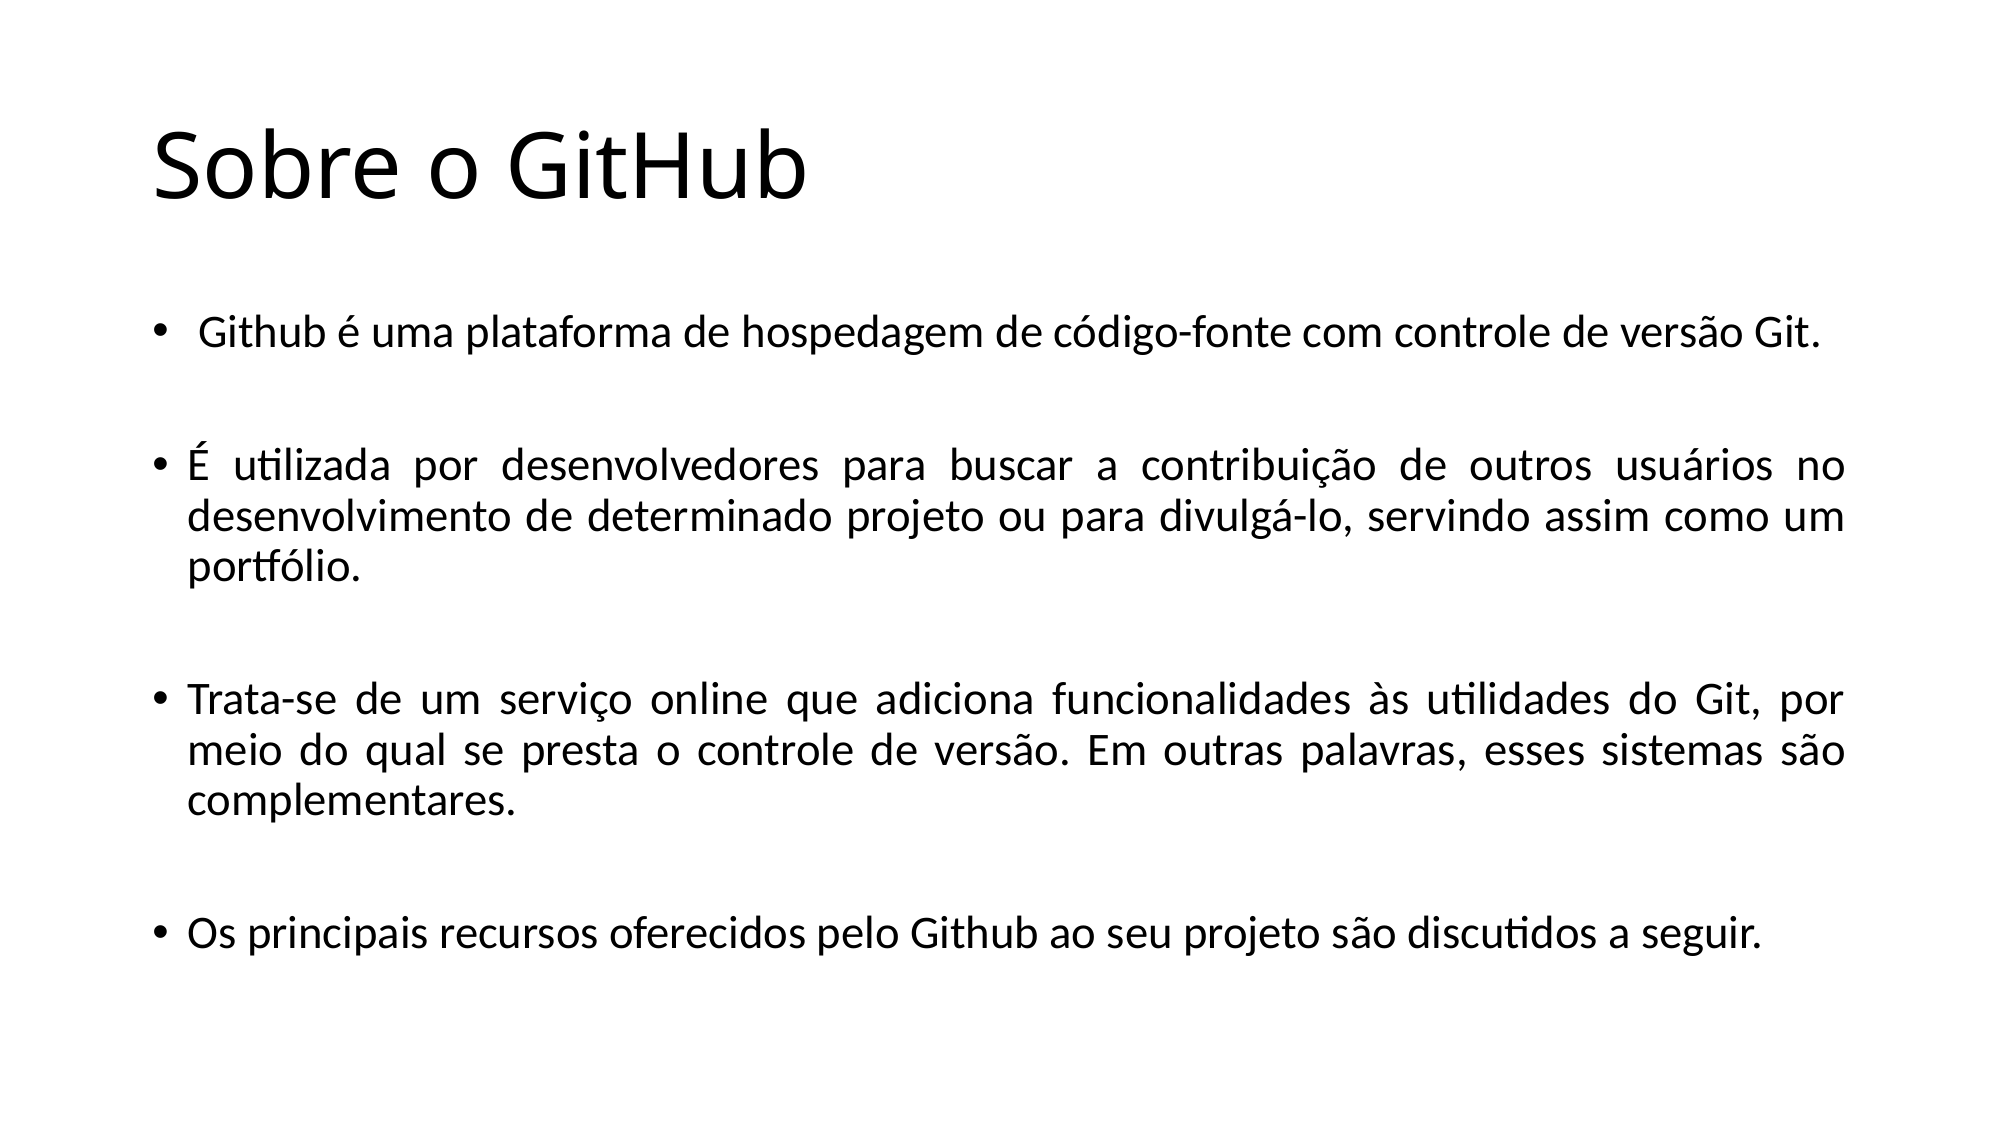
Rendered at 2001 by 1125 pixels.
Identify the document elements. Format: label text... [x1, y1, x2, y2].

title Sobre o GitHub [137, 59, 1863, 278]
list Github é uma plataforma de hospedagem de código-fonte com controle de versão Git. É utilizada por desenvolvedores para buscar a contribuição de outros usuários no desenvolvimento de determinado projeto ou para divulgá-lo, servindo assim como um portfólio. Trata-se de um serviço online que adiciona funcionalidades às utilidades do Git, por meio do qual se presta o controle de versão. Em outras palavras, esses sistemas são complementares. Os principais recursos oferecidos pelo Github ao seu projeto são discutidos a seguir. [137, 299, 1863, 1014]
